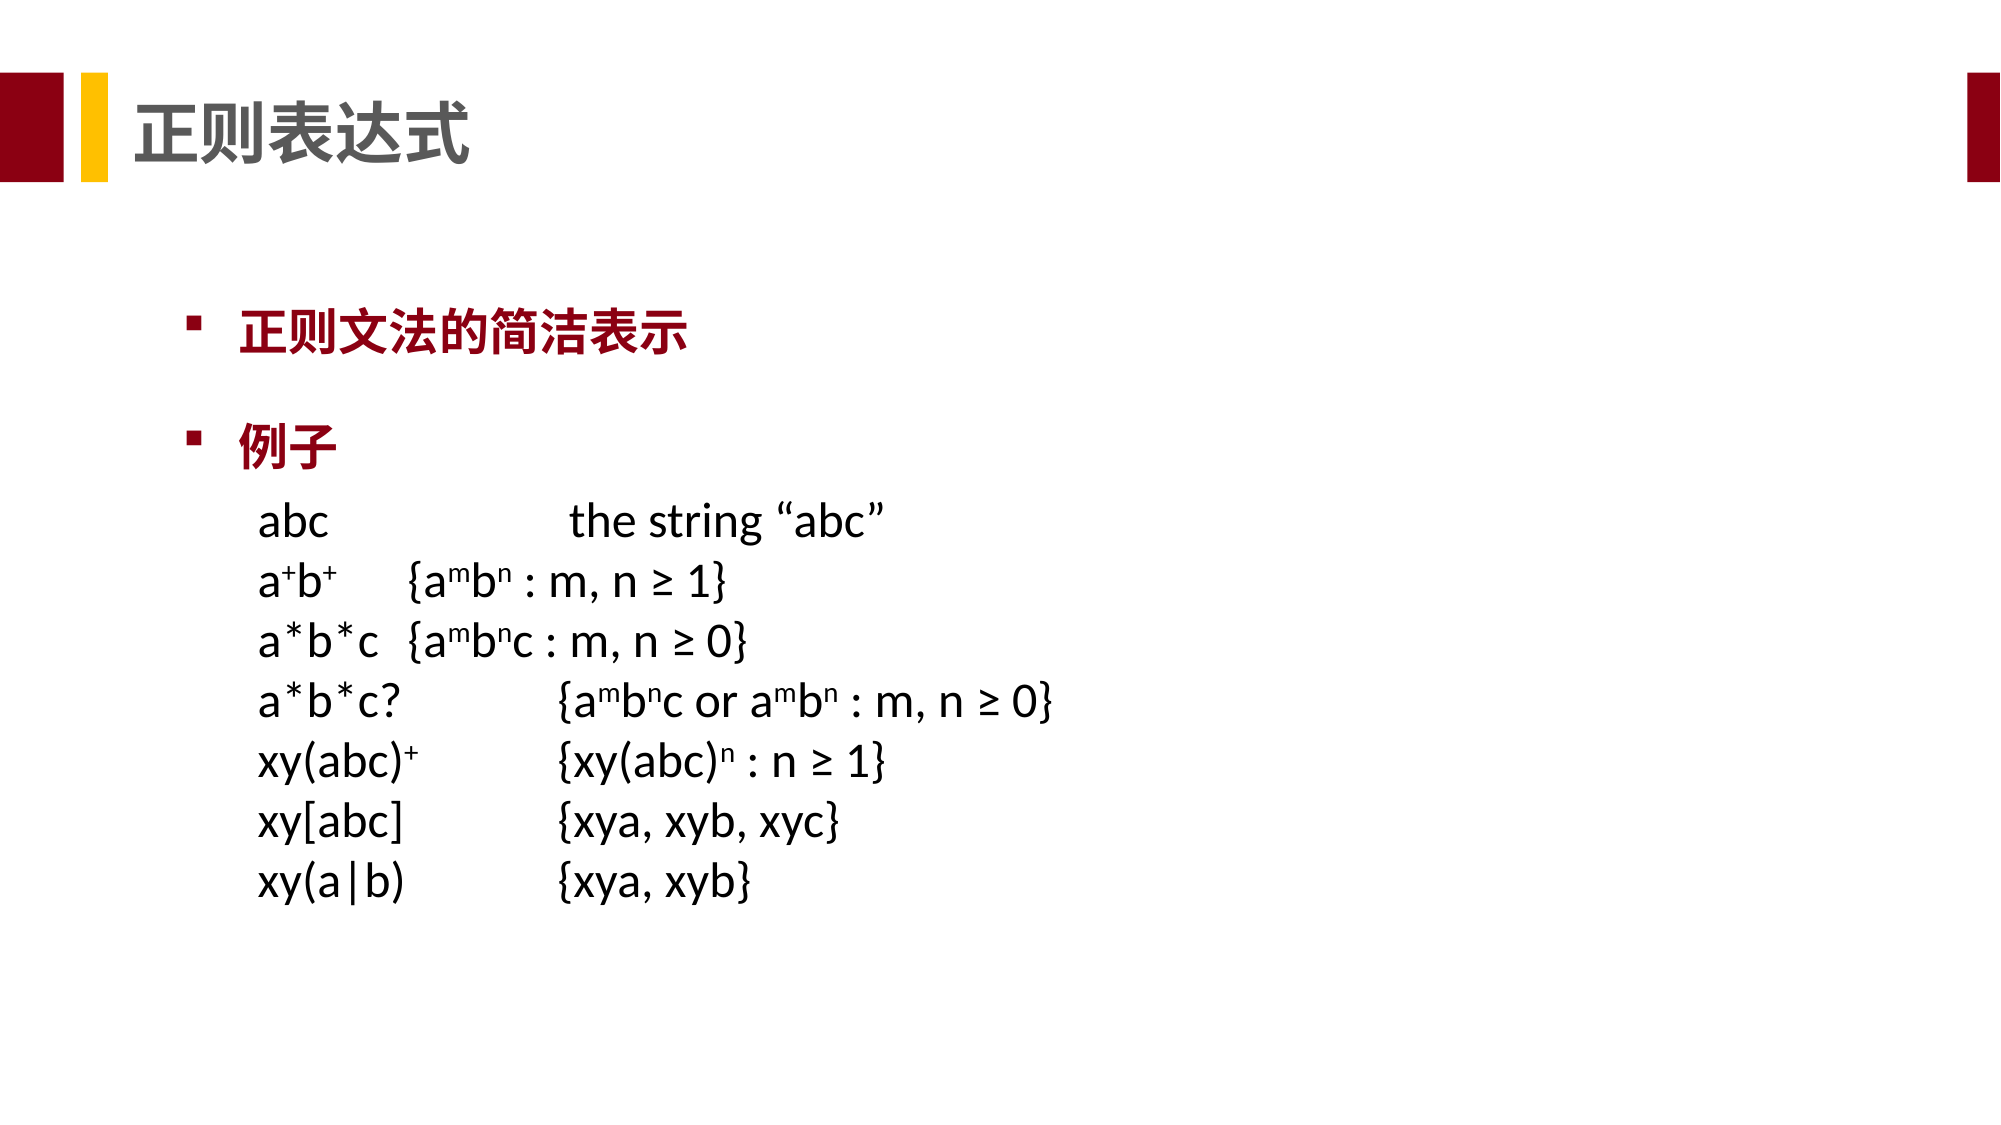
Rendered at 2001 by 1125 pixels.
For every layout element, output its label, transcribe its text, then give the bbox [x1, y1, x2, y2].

text_box [0, 71, 65, 183]
text_box 正则文法的简洁表示 例子 abc the string “abc” a+b+ {ambn : m, n ≥ 1} a*b*c {ambnc : m, n ≥ 0} a*b*c? {ambnc or ambn : m, n ≥ 0} xy(abc)+ {xy(abc)n : n ≥ 1} xy[abc] {xya, xyb, xyc} xy(a|b) {xya, xyb} [167, 182, 1848, 915]
text_box [80, 71, 109, 183]
text_box 正则表达式 [132, 90, 1944, 172]
text_box [1966, 71, 2000, 183]
